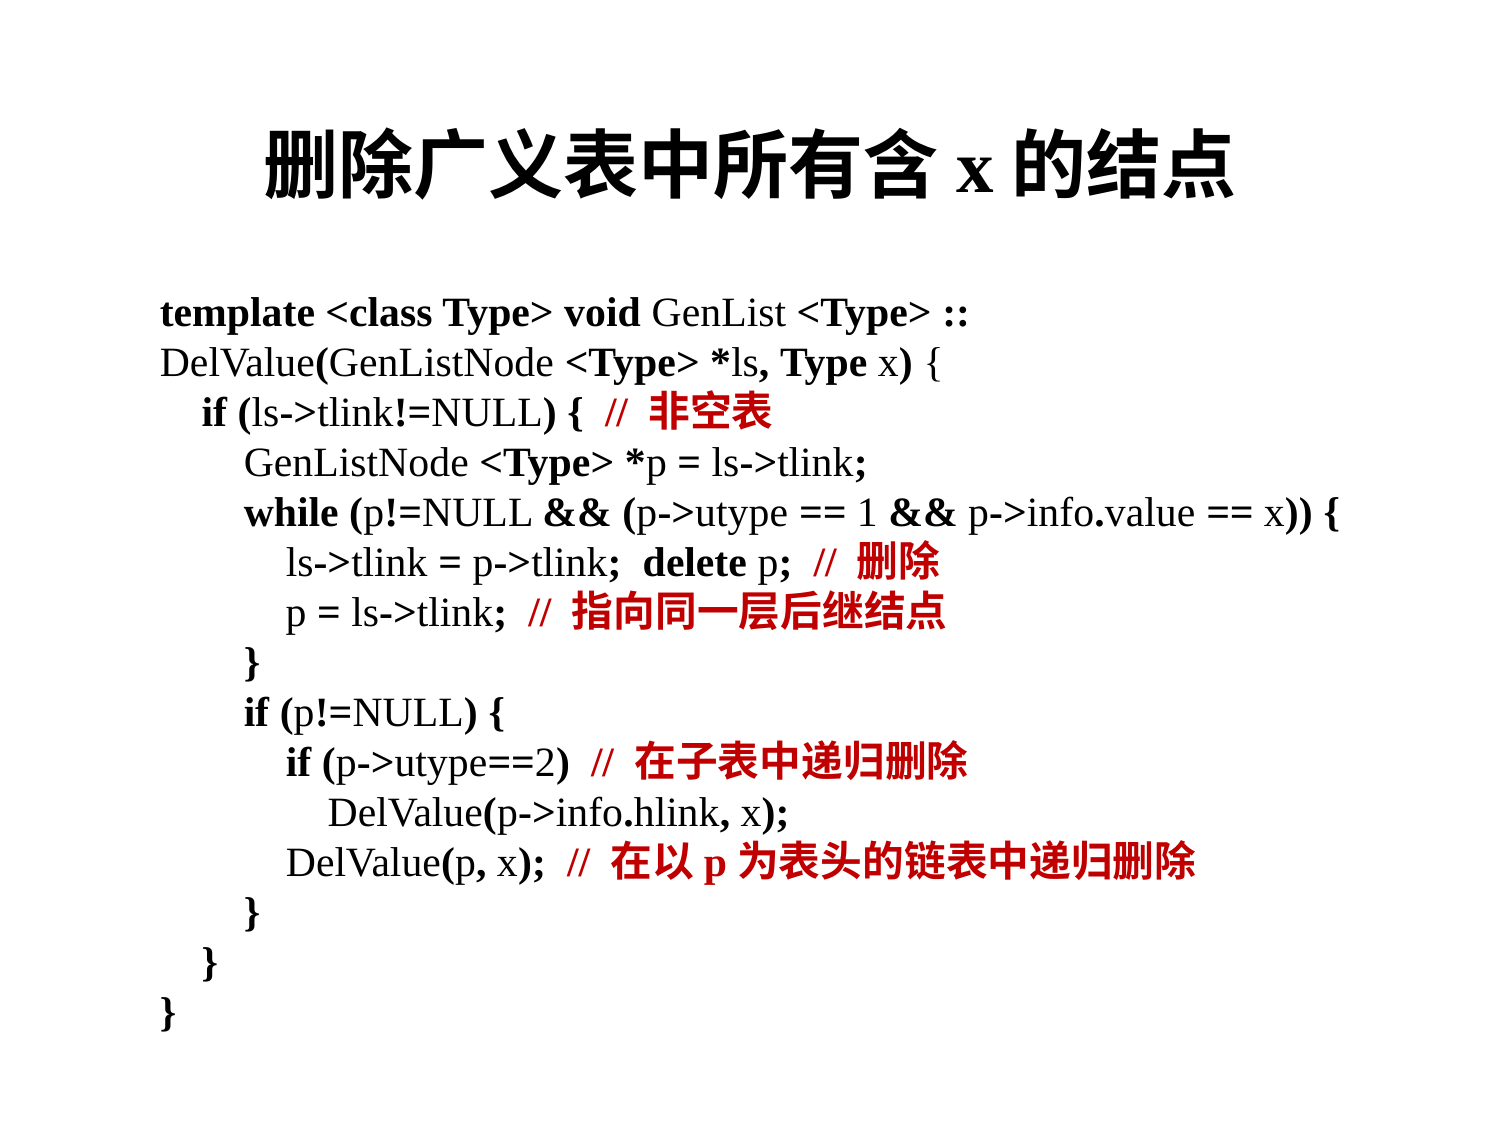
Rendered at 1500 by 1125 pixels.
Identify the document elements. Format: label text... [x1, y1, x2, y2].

text_box template <class Type> void GenList <Type> :: DelValue(GenListNode <Type> *ls, Type x) { if (ls->tlink!=NULL) { // 非空表 GenListNode <Type> *p = ls->tlink; while (p!=NULL && (p->utype == 1 && p->info.value == x)) { ls->tlink = p->tlink; delete p; // 删除 p = ls->tlink; // 指向同一层后继结点 } if (p!=NULL) { if (p->utype==2) // 在子表中递归删除 DelValue(p->info.hlink, x); DelValue(p, x); // 在以p为表头的链表中递归删除 } } } [144, 277, 1355, 1043]
title 删除广义表中所有含x的结点 [103, 59, 1397, 278]
